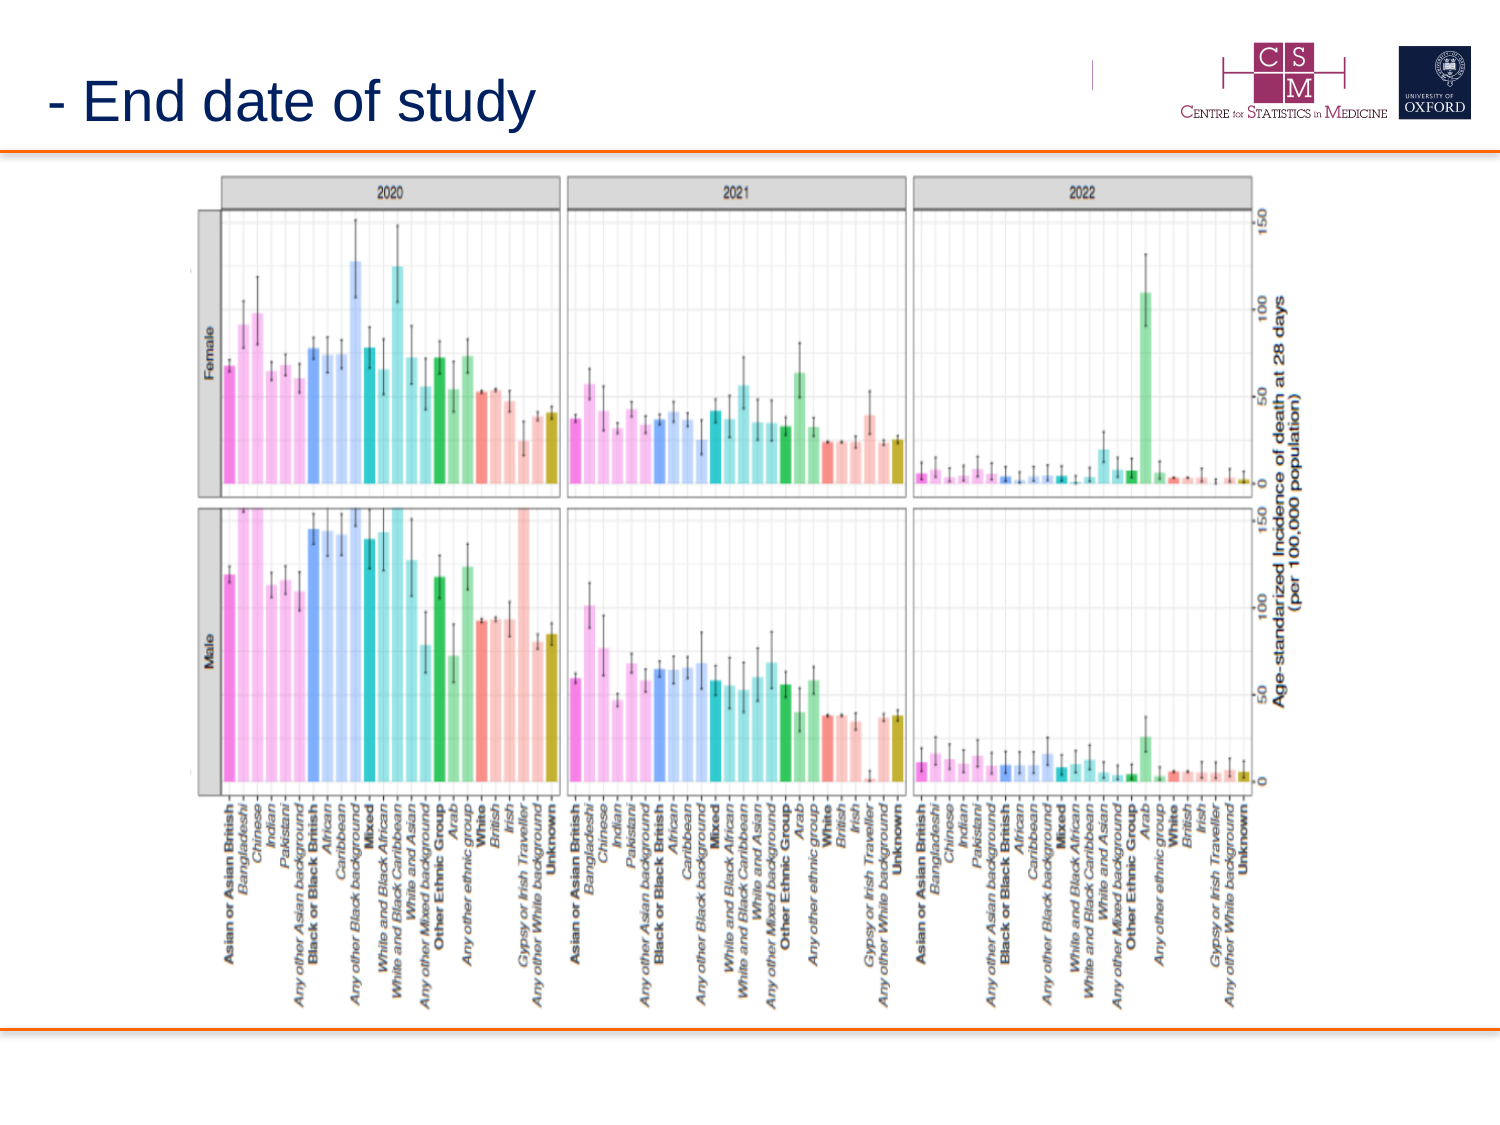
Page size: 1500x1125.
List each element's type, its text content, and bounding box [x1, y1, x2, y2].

title - End date of study [32, 33, 323, 162]
picture [190, 30, 1310, 1125]
picture [1181, 31, 1471, 129]
